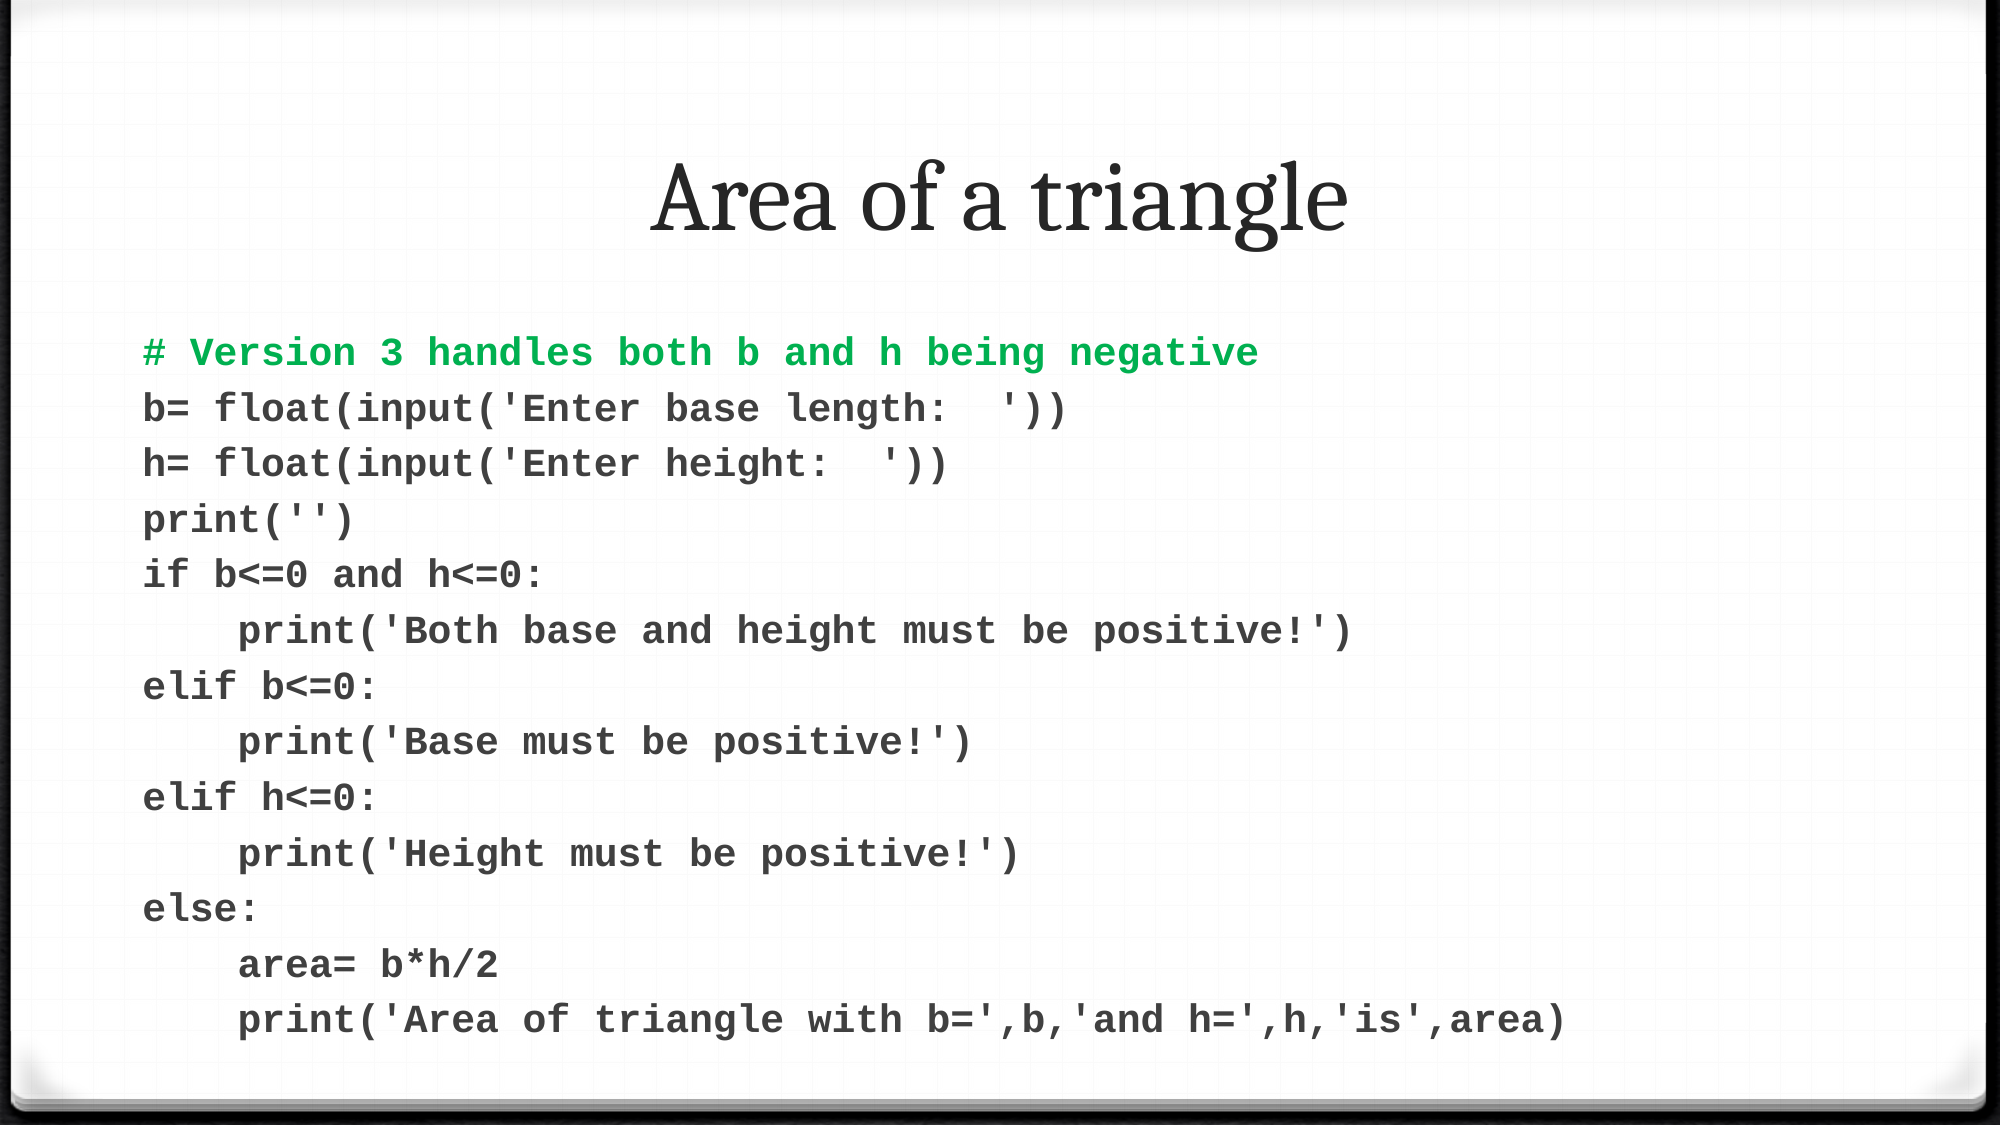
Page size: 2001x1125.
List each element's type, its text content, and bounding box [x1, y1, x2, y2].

title Area of a triangle [120, 71, 1880, 309]
list # Version 3 handles both b and h being negative b= float(input('Enter base length: ')) h= float(input('Enter height: ')) print('') if b<=0 and h<=0: print('Both base and height must be positive!') elif b<=0: print('Base must be positive!') elif h<=0: print('Height must be positive!') else: area= b*h/2 print('Area of triangle with b=',b,'and h=',h,'is',area) [76, 318, 1865, 1054]
picture [0, 0, 2000, 1125]
